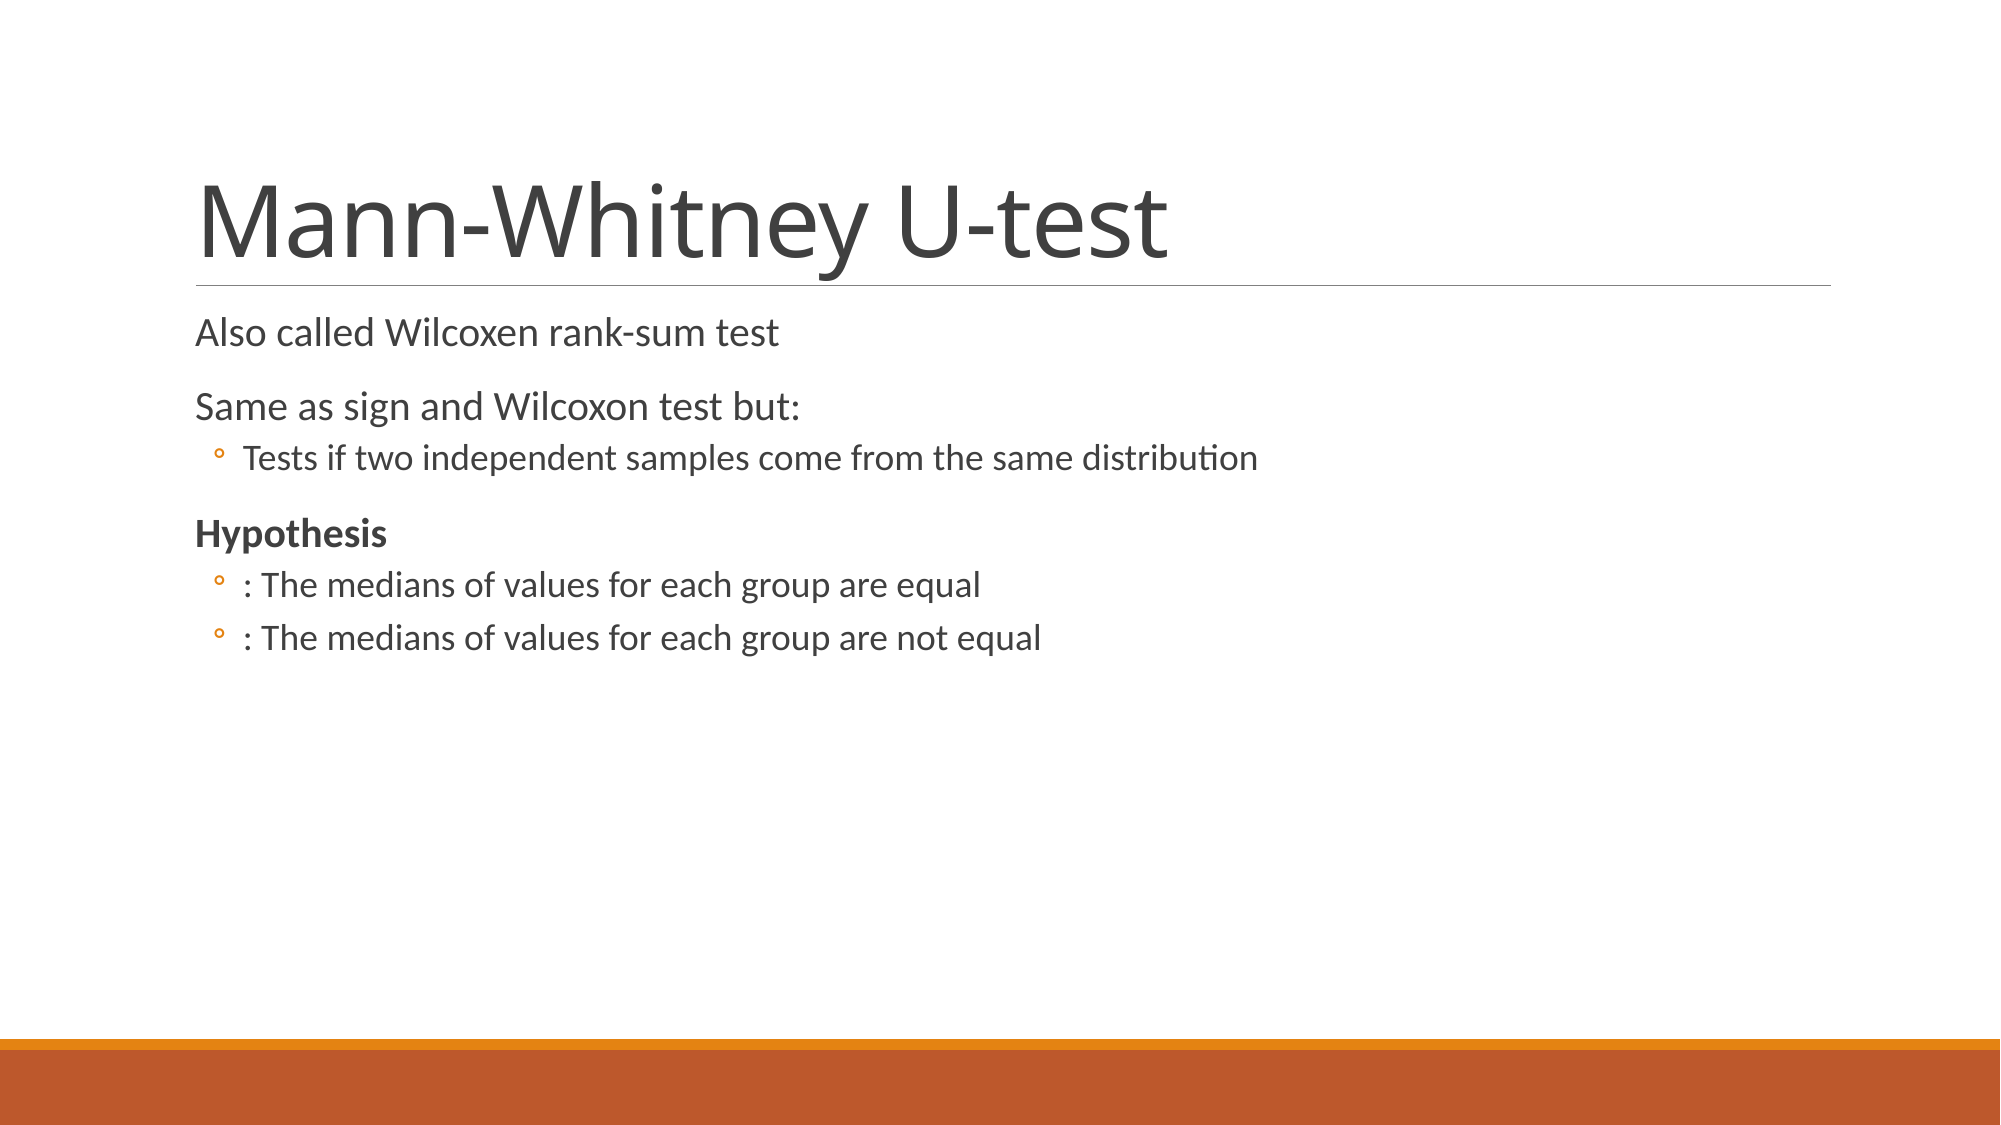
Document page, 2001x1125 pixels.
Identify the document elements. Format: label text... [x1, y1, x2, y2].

title Mann-Whitney U-test [180, 47, 1830, 285]
